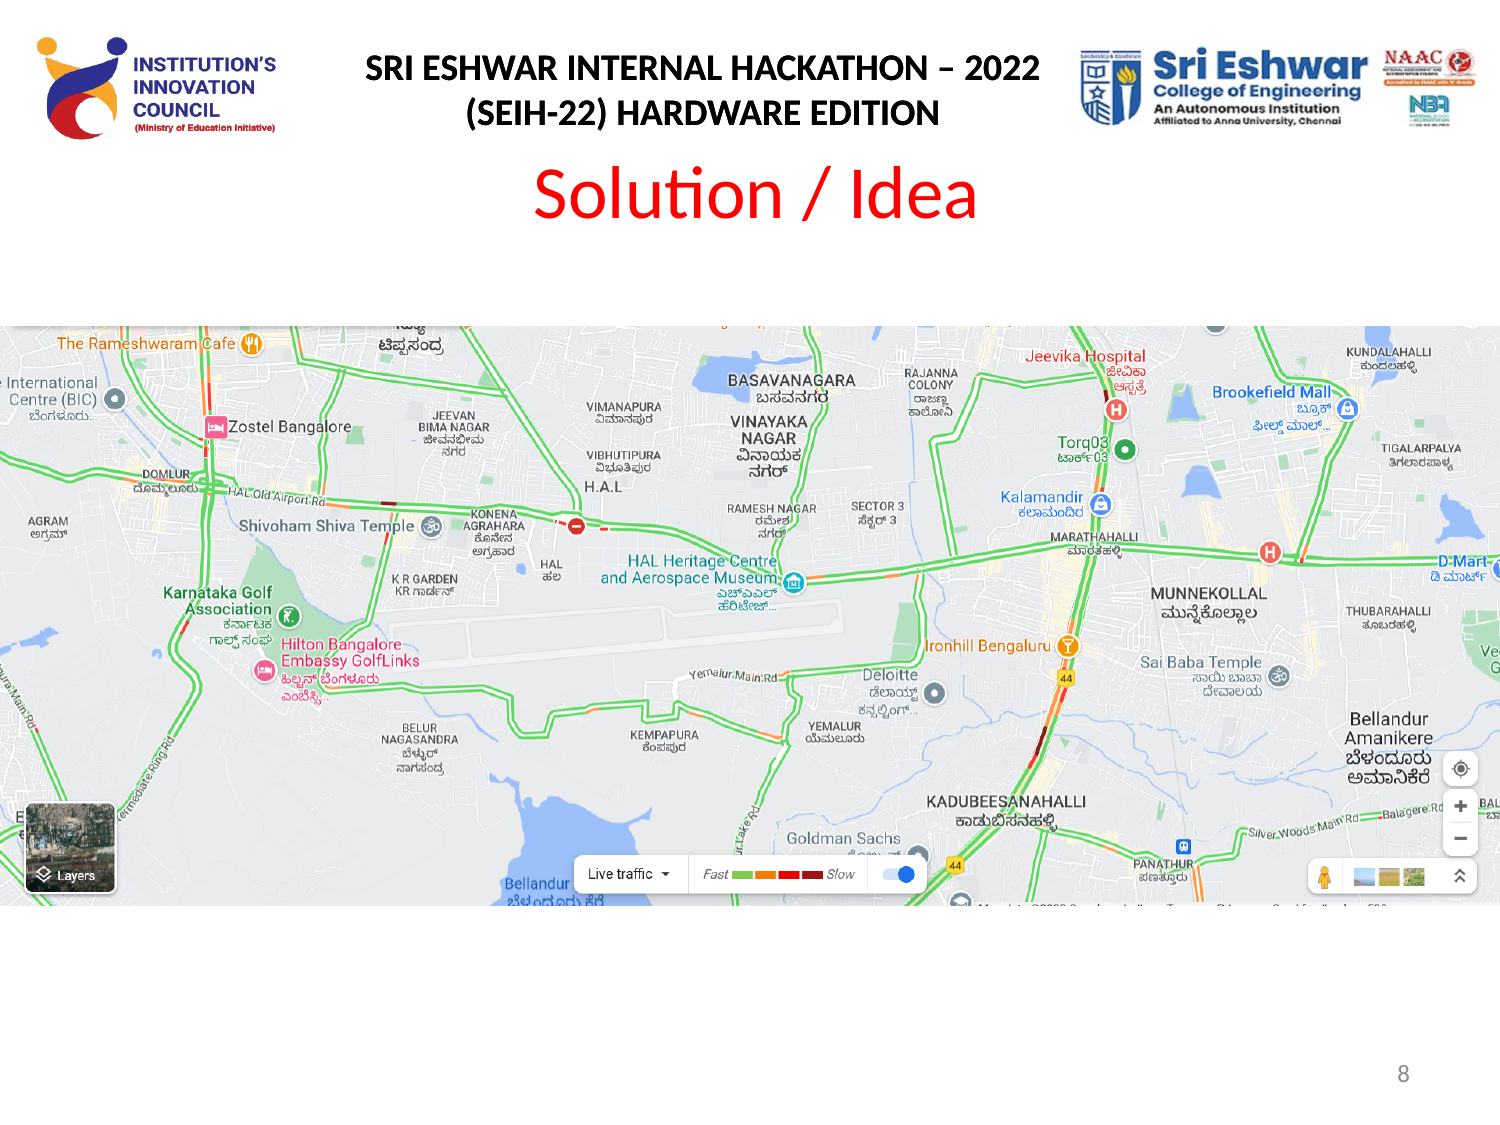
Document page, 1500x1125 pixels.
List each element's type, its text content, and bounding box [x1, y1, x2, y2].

picture [0, 326, 1500, 906]
slide_number 8 [1074, 1042, 1425, 1103]
picture [35, 35, 279, 141]
picture [1078, 46, 1477, 129]
title Solution / Idea [82, 128, 1432, 248]
